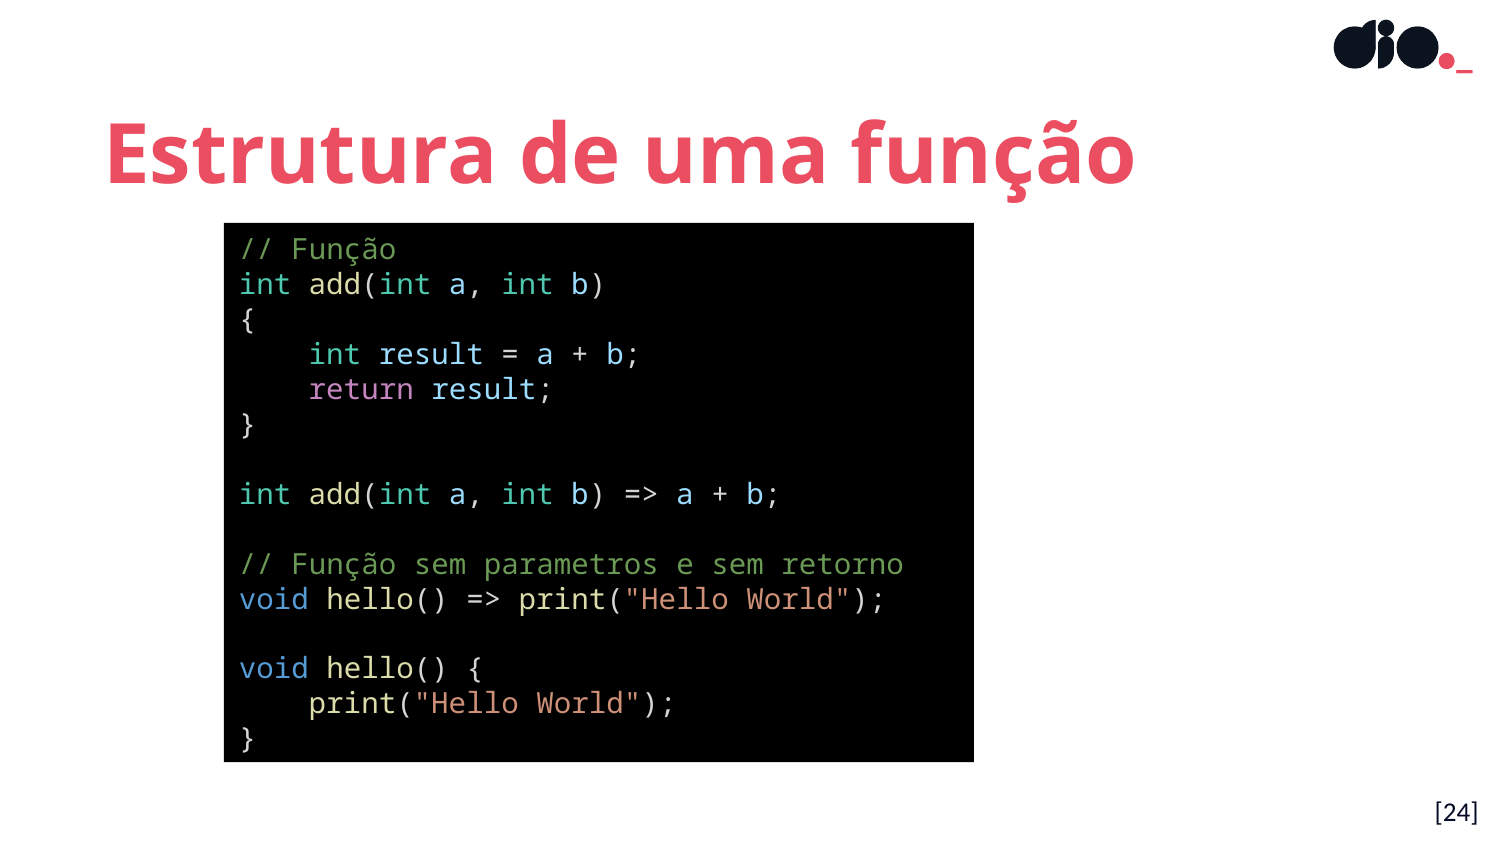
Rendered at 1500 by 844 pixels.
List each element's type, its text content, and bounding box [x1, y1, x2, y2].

picture [1333, 19, 1473, 74]
text_box Estrutura de uma função [88, 73, 1404, 213]
slide_number [24] [1403, 779, 1494, 844]
text_box [40, 225, 620, 793]
text_box // Função int add(int a, int b) { int result = a + b; return result; } int add(int a, int b) => a + b; // Função sem parametros e sem retorno void hello() => print("Hello World"); void hello() { print("Hello World"); } [223, 222, 974, 763]
